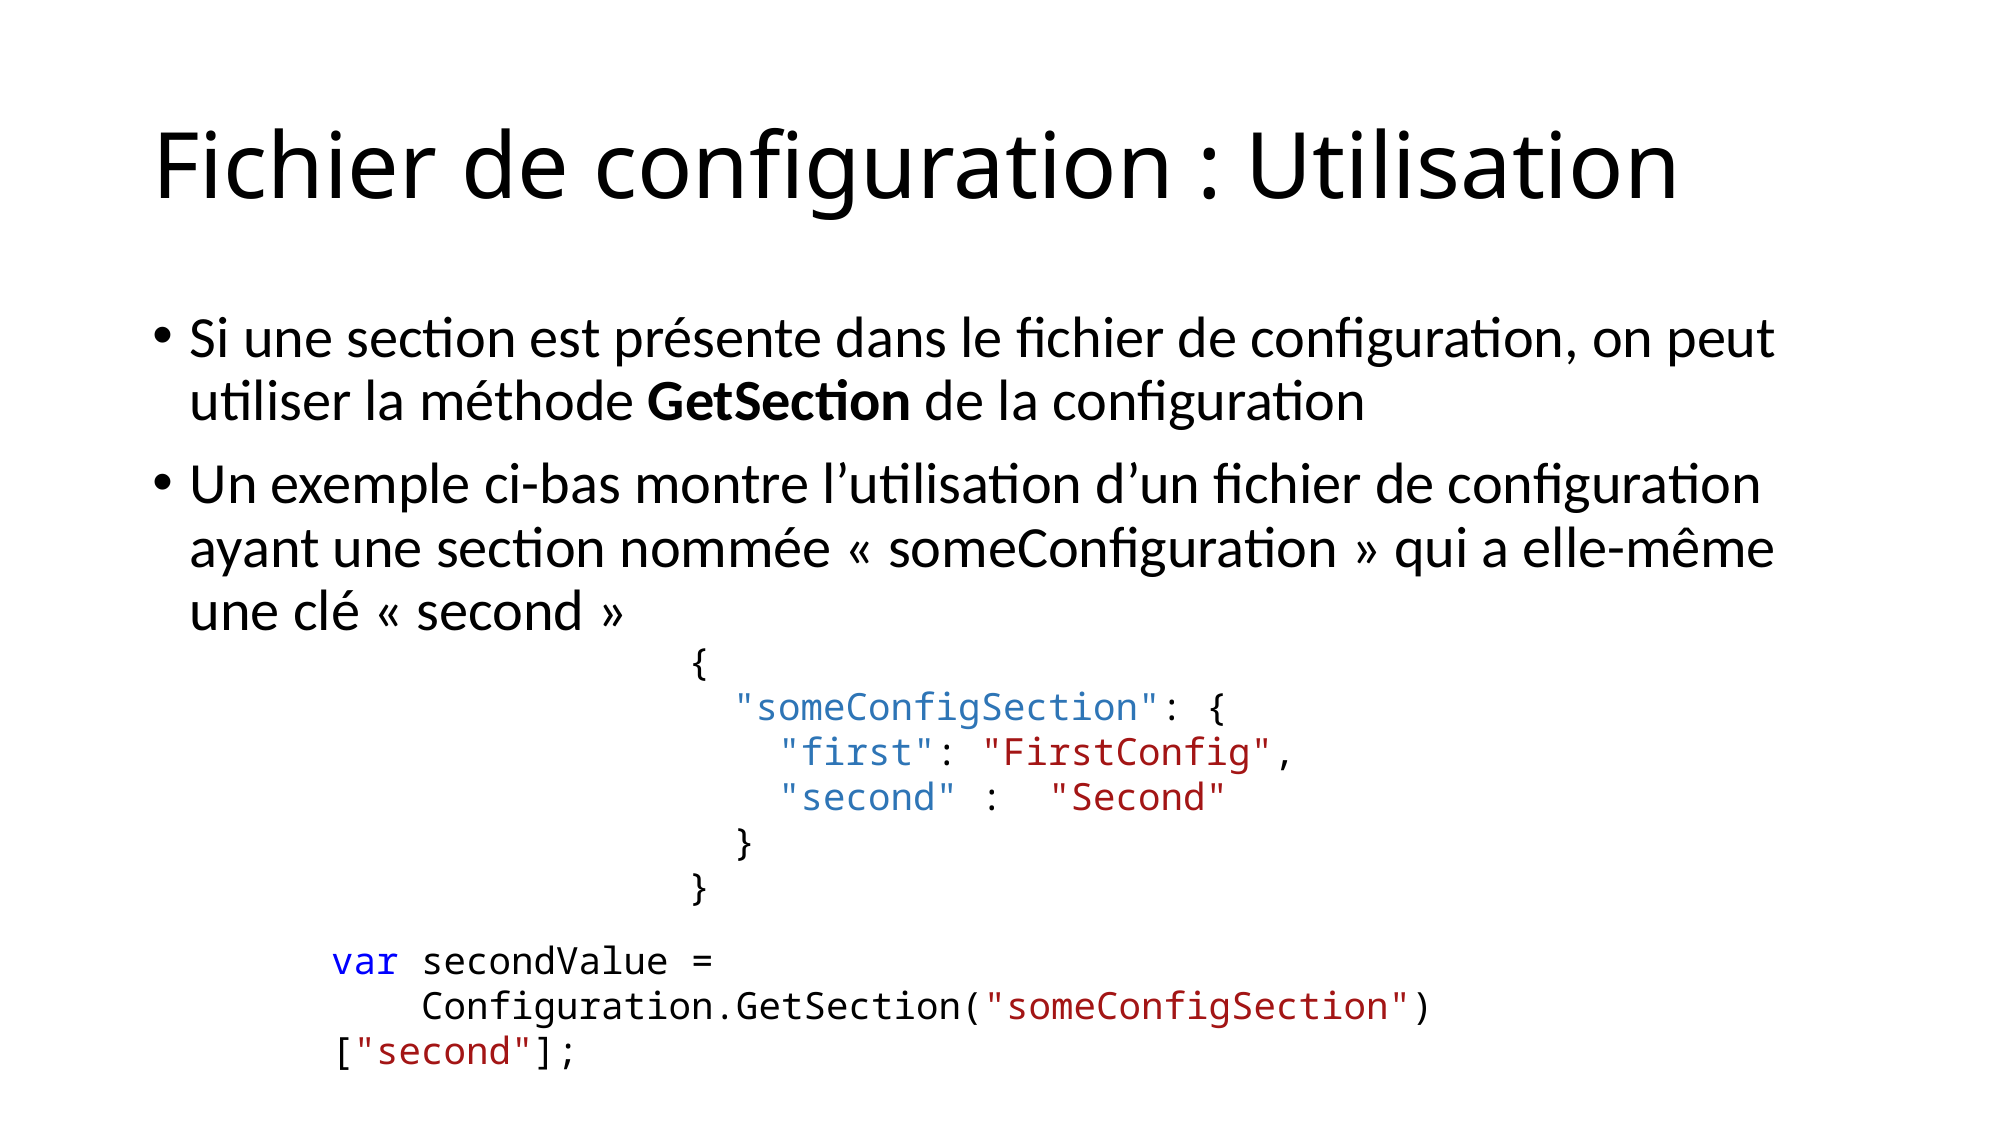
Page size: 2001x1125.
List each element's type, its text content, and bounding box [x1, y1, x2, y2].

title Fichier de configuration : Utilisation [137, 59, 1863, 278]
list Si une section est présente dans le fichier de configuration, on peut utiliser la méthode GetSection de la configuration Un exemple ci-bas montre l’utilisation d’un fichier de configuration ayant une section nommée « someConfiguration » qui a elle-même une clé « second » [137, 299, 1863, 1014]
text_box { "someConfigSection": { "first": "FirstConfig", "second" : "Second" } } [673, 630, 1327, 916]
text_box var secondValue = Configuration.GetSection("someConfigSection")["second"]; [316, 929, 1588, 1080]
